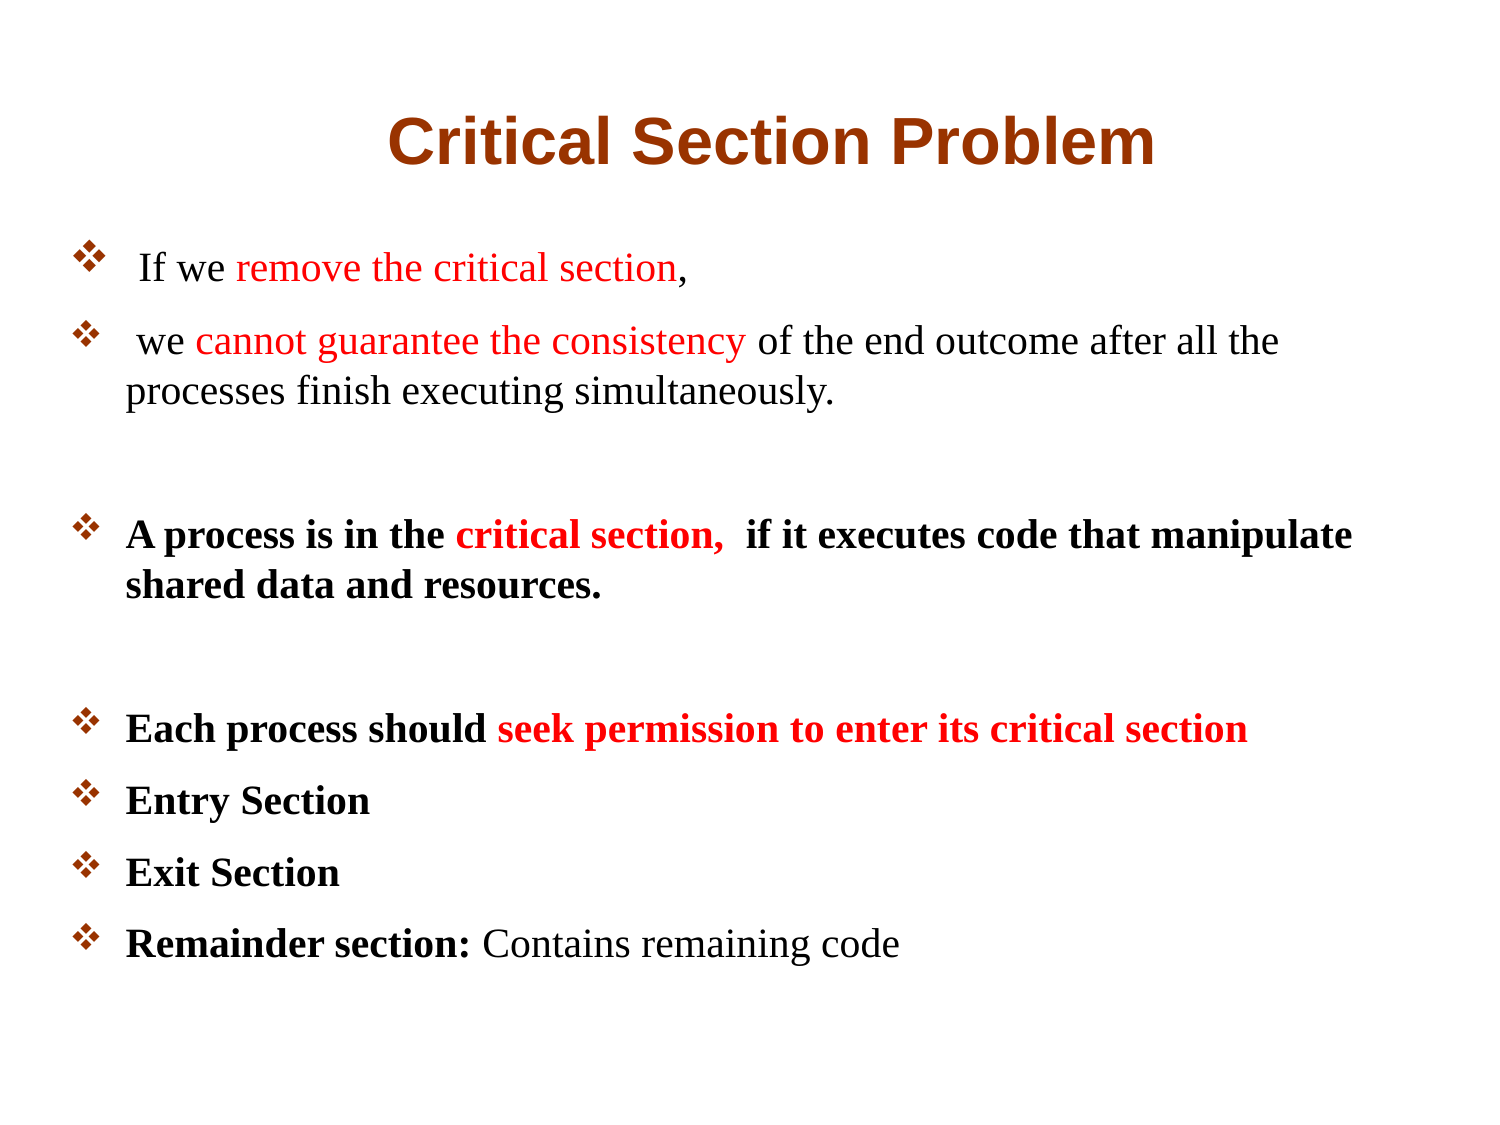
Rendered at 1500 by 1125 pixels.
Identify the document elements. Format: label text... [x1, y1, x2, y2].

text_box If we remove the critical section, we cannot guarantee the consistency of the end outcome after all the processes finish executing simultaneously. A process is in the critical section, if it executes code that manipulate shared data and resources. Each process should seek permission to enter its critical section Entry Section Exit Section Remainder section: Contains remaining code [54, 223, 1415, 1096]
text_box Critical Section Problem [110, 85, 1436, 186]
